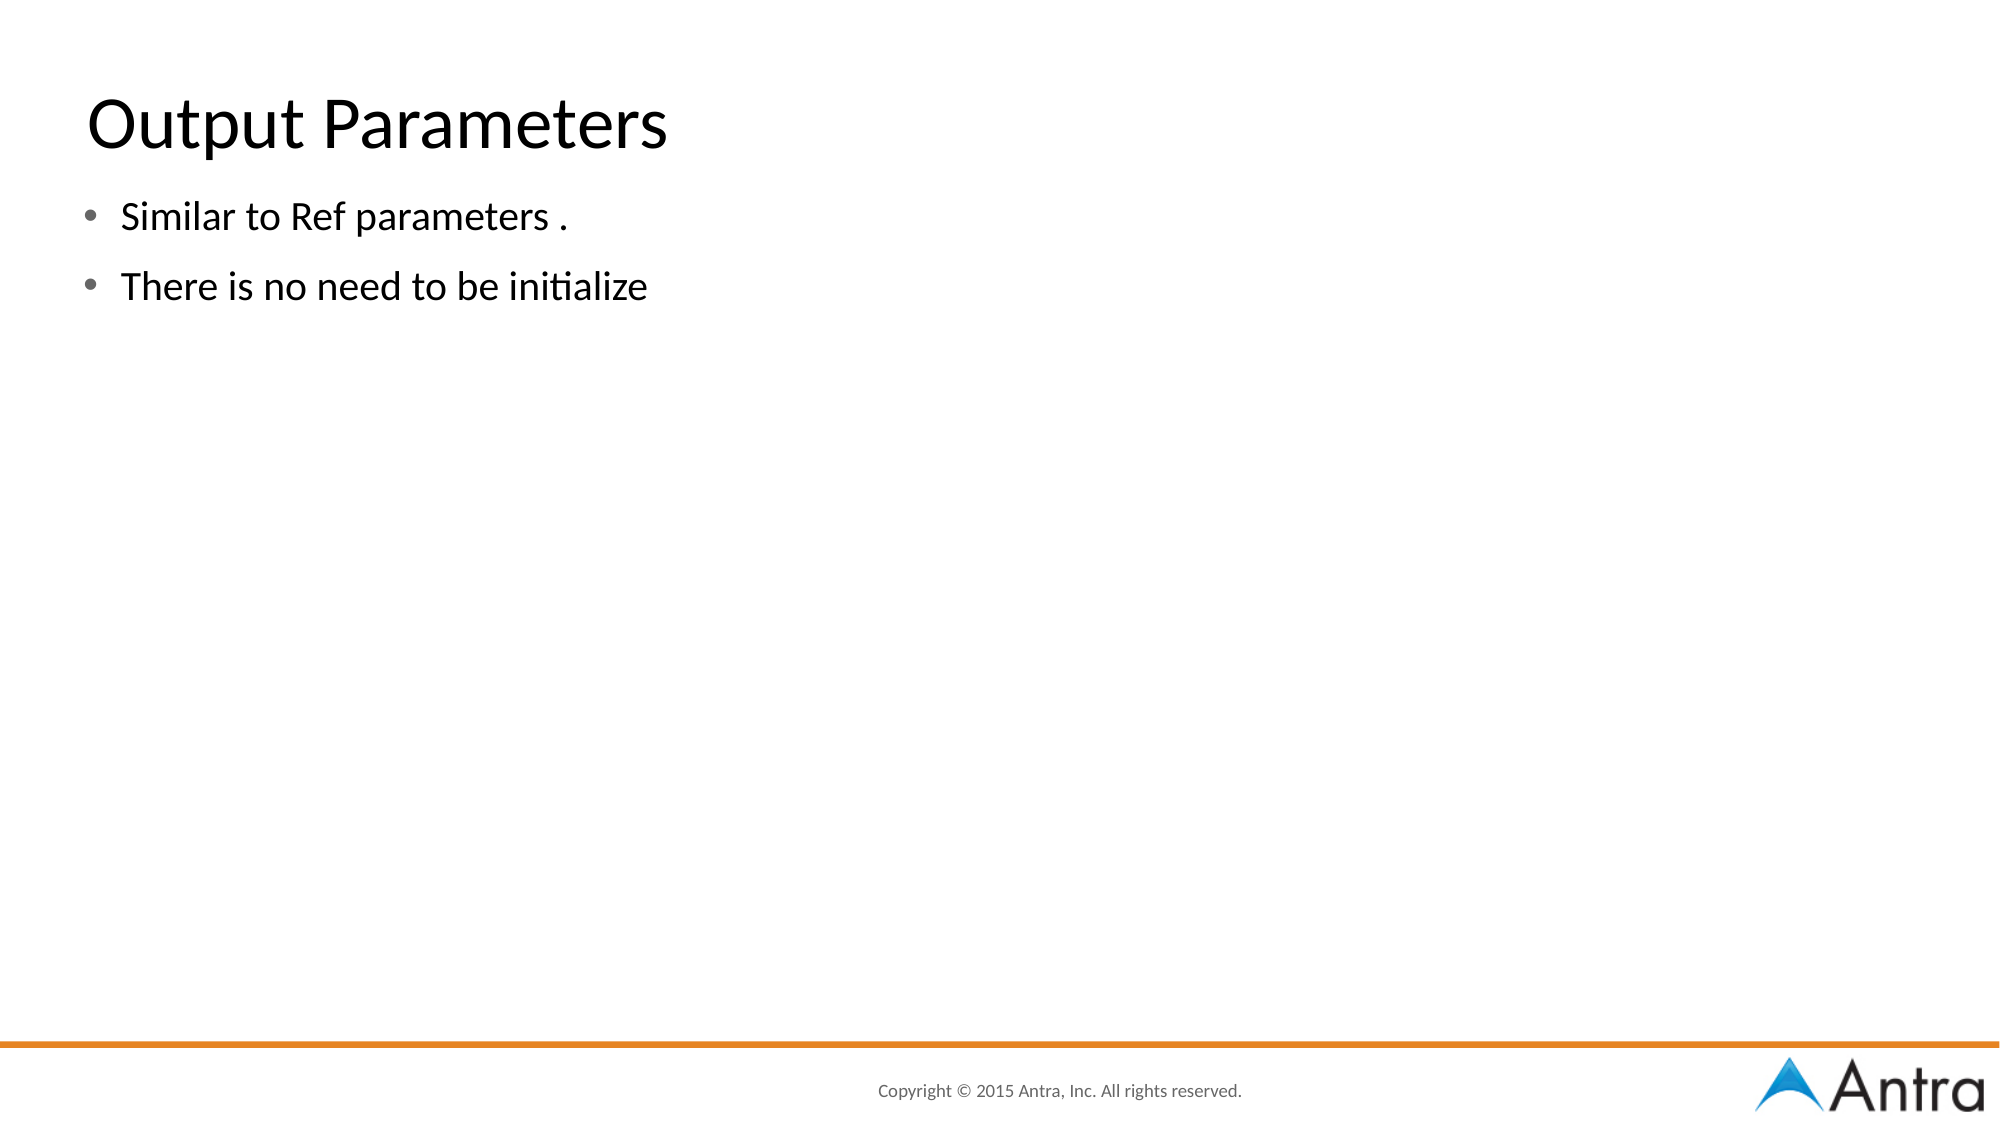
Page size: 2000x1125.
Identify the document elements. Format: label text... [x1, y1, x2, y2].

picture [1744, 1048, 1994, 1122]
title Output Parameters [87, 75, 1913, 163]
list Similar to Ref parameters . There is no need to be initialize [83, 194, 1960, 315]
